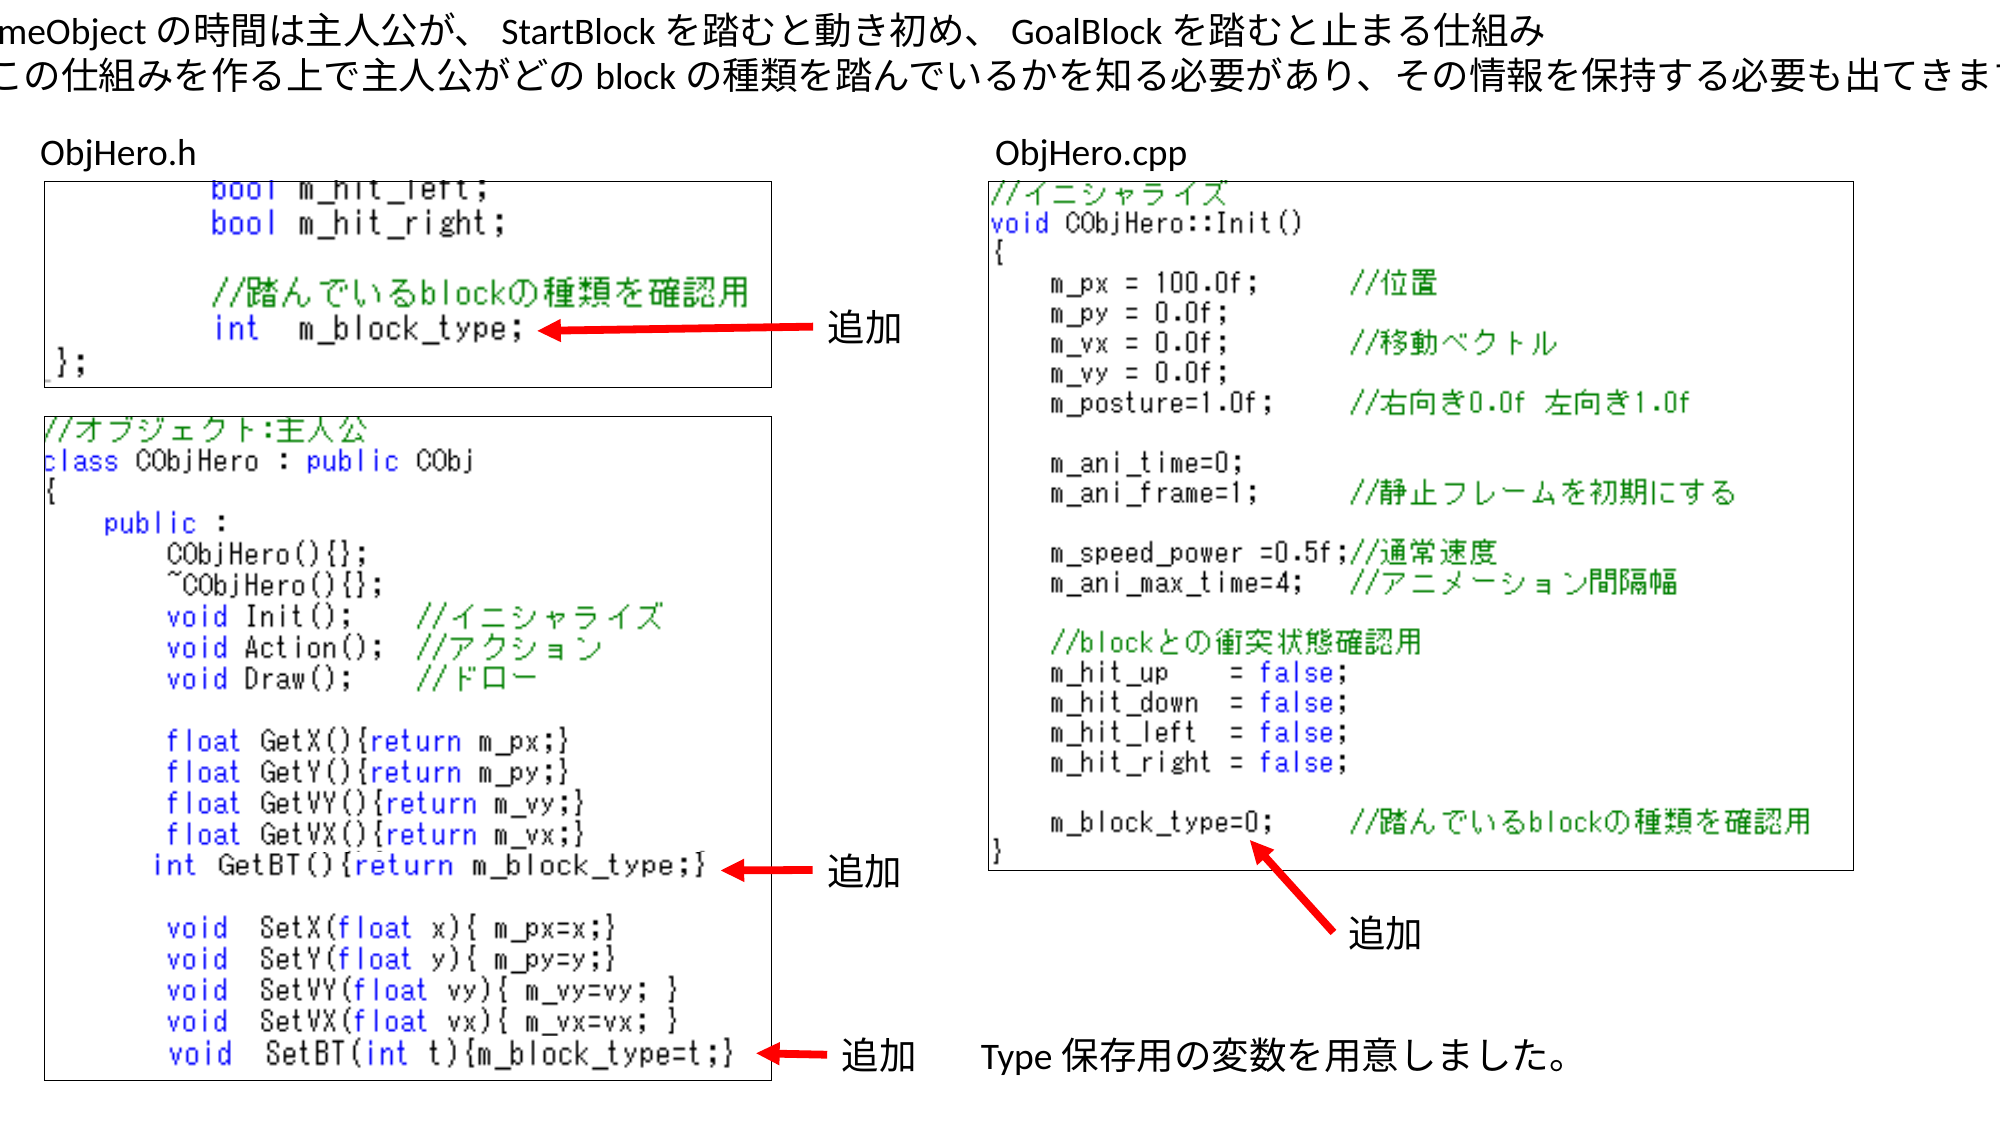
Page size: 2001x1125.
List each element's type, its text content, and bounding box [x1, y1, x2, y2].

text_box Type保存用の変数を用意しました。 [966, 1024, 1602, 1085]
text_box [537, 327, 813, 331]
text_box 追加 [813, 296, 918, 357]
text_box 追加 [812, 840, 926, 900]
text_box ObjHero.h [25, 120, 213, 181]
text_box 追加 [827, 1024, 940, 1085]
picture [44, 416, 772, 1081]
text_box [1249, 840, 1334, 933]
picture [988, 180, 1854, 871]
picture [44, 180, 772, 388]
text_box ・TimeObjectの時間は主人公が、StartBlockを踏むと動き初め、GoalBlockを踏むと止まる仕組み この仕組みを作る上で主人公がどのblockの種類を踏んでいるかを知る必要があり、その情報を保持する必要も出てきます。 [0, 0, 2000, 105]
text_box ObjHero.cpp [980, 120, 1203, 181]
text_box 追加 [1333, 902, 1446, 963]
